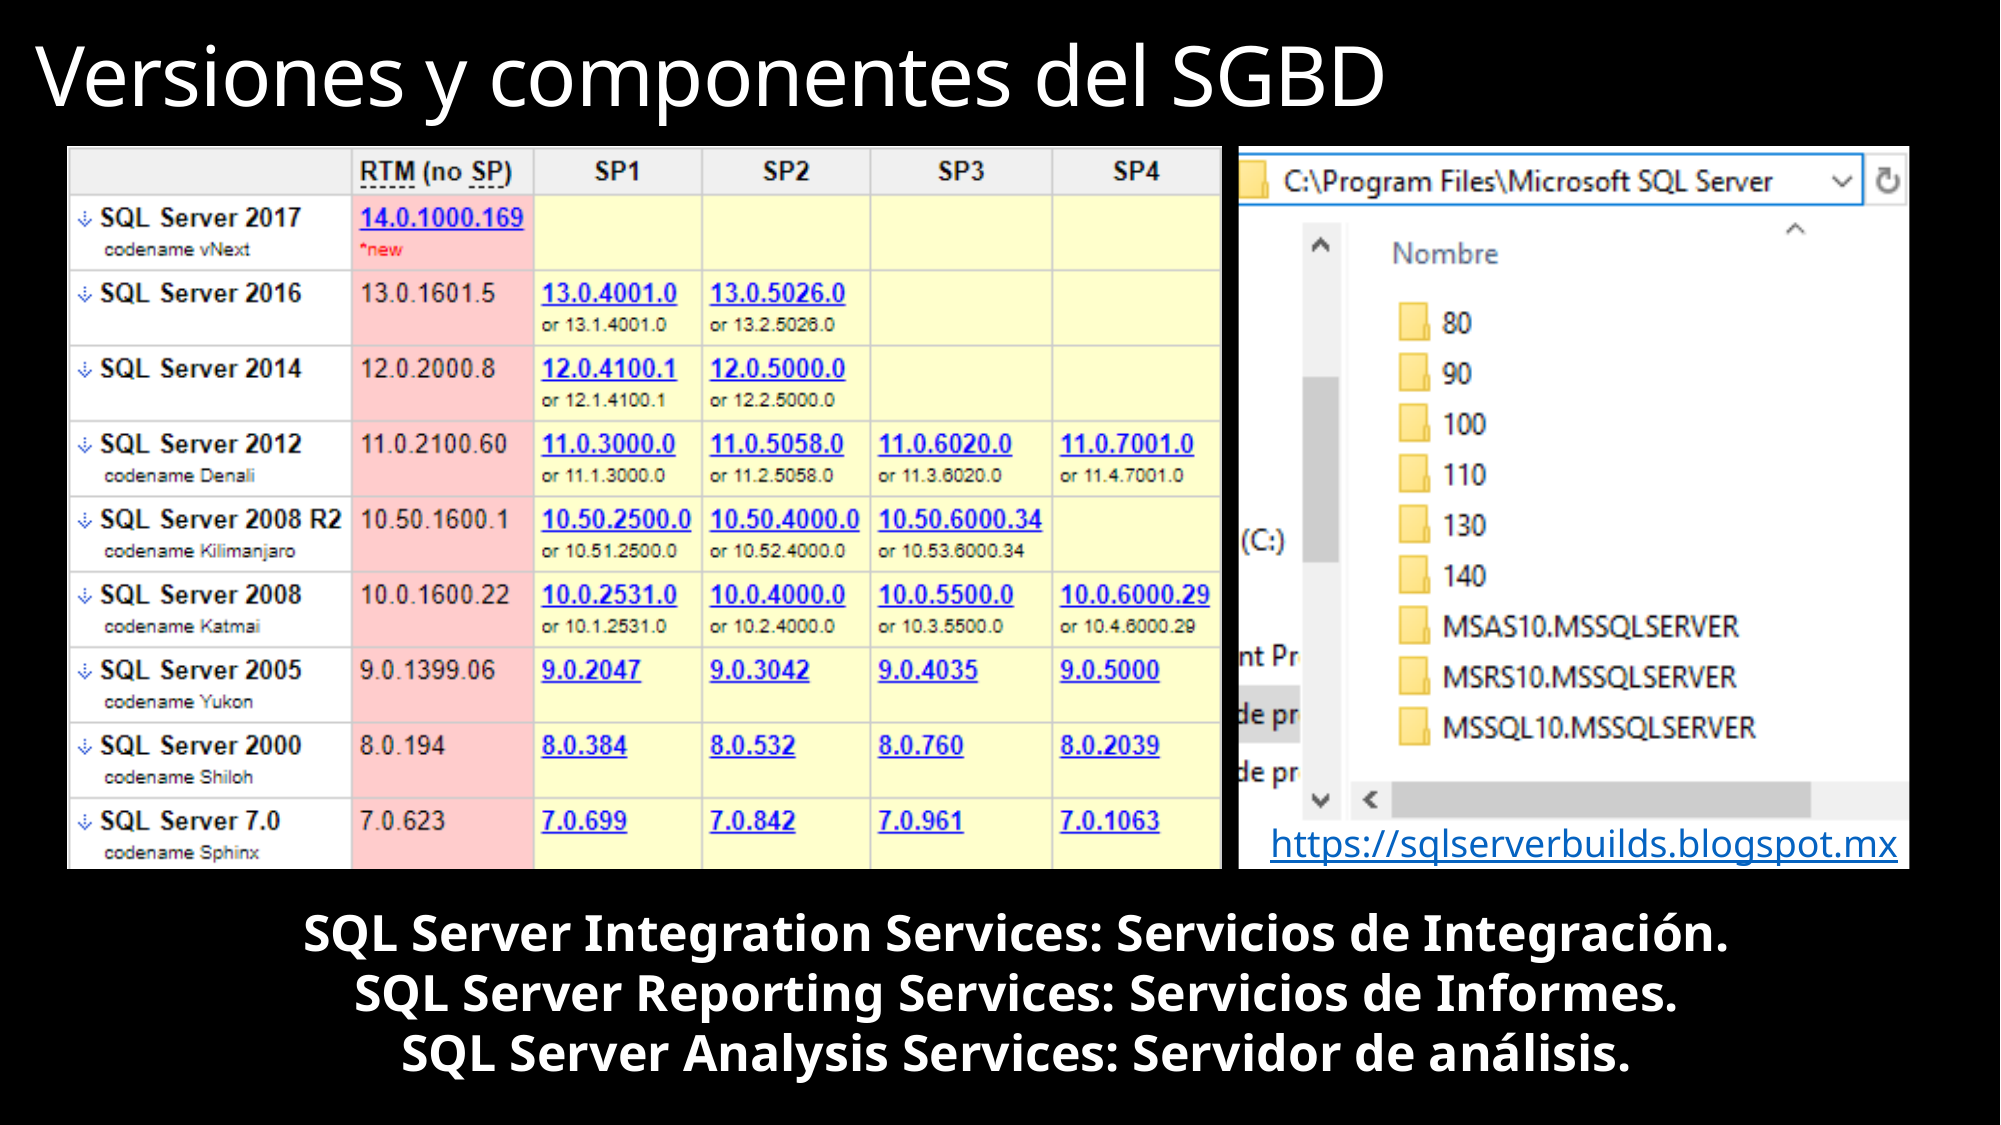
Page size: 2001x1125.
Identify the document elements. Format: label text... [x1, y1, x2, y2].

text_box SQL Server Integration Services: Servicios de Integración. SQL Server Reporting Services: Servicios de Informes. SQL Server Analysis Services: Servidor de análisis. [288, 894, 1746, 1090]
picture [1238, 146, 1910, 870]
picture [67, 146, 1222, 870]
text_box https://sqlserverbuilds.blogspot.mx [1255, 812, 1964, 879]
text_box Versiones y componentes del SGBD [20, 27, 1581, 133]
